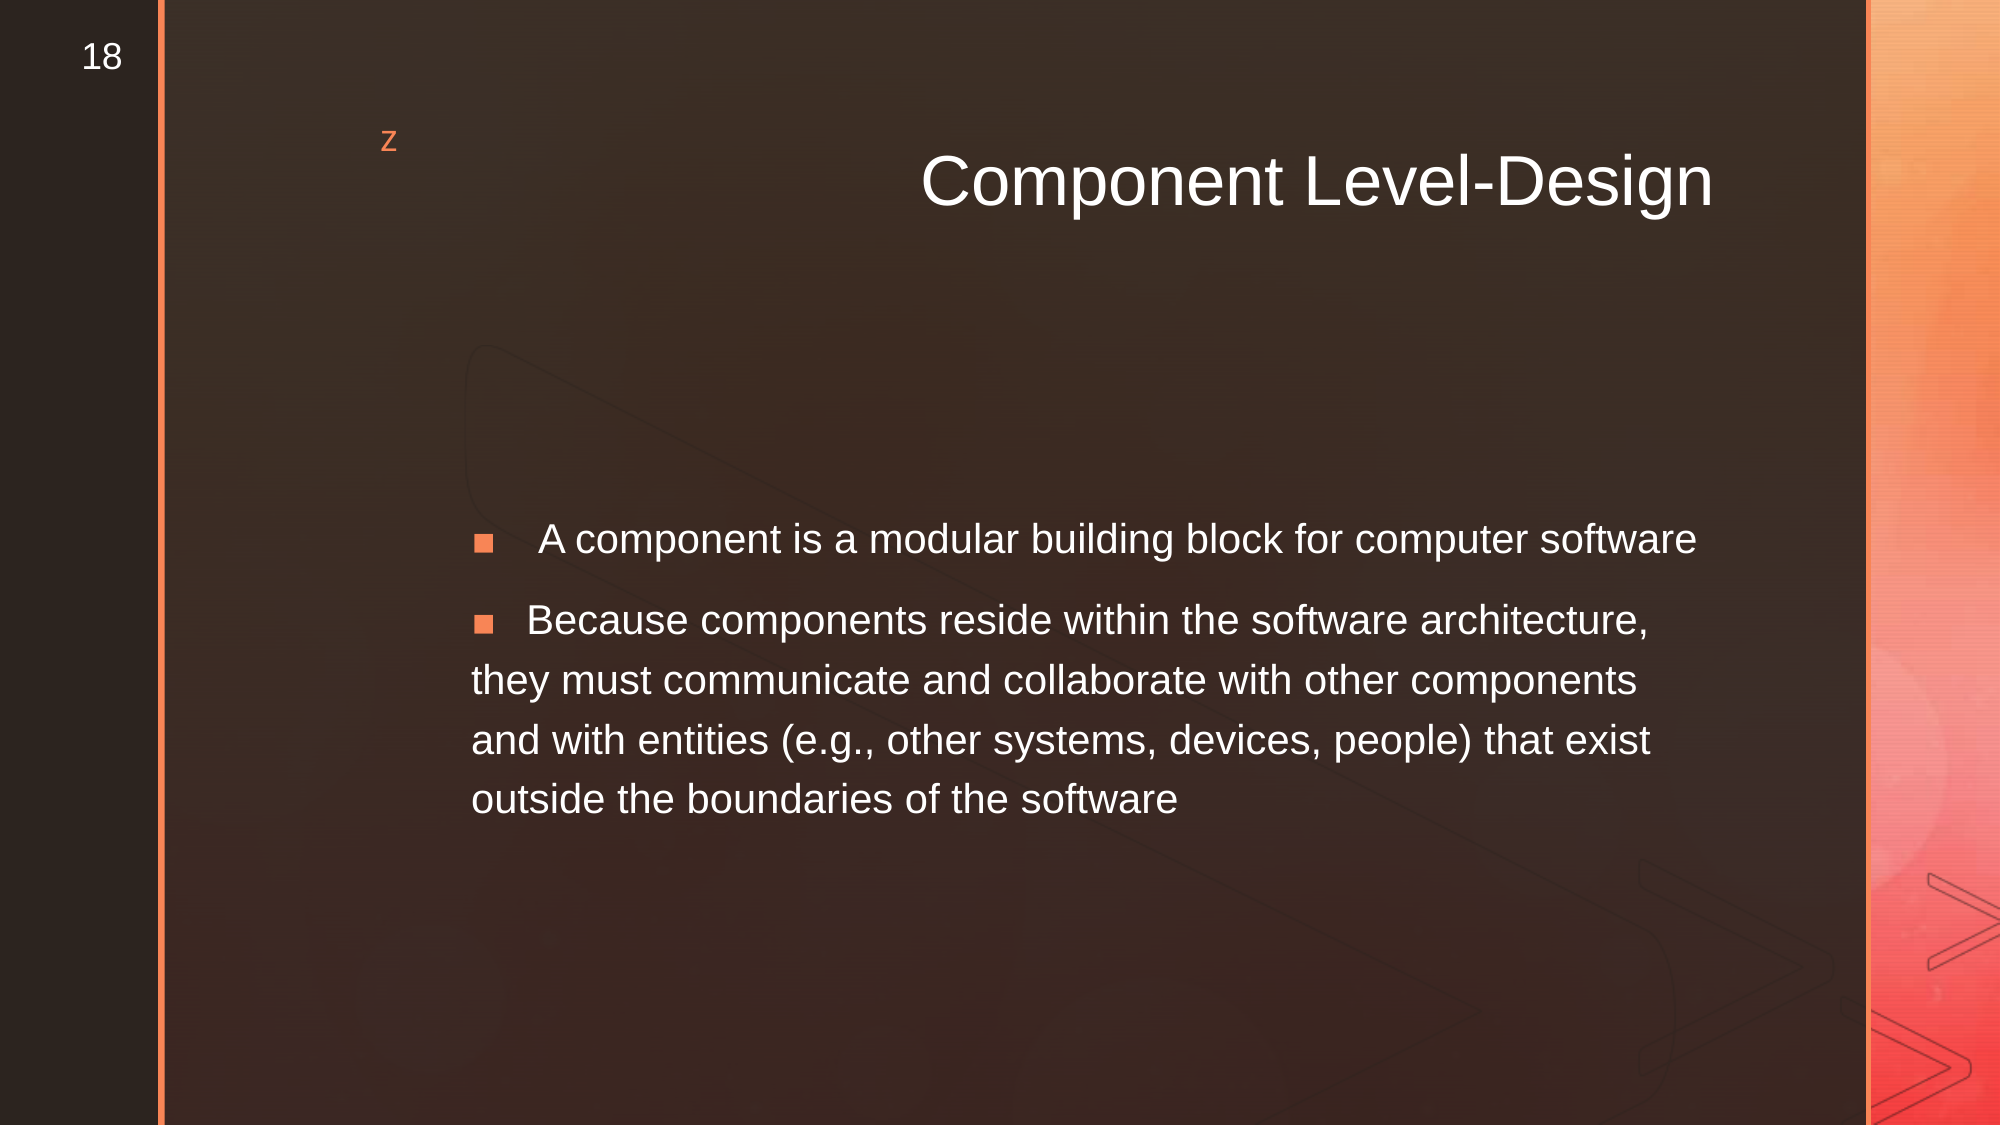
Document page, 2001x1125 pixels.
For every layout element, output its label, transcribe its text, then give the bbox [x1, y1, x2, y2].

text_box z [377, 116, 421, 159]
text_box [0, 0, 159, 1125]
text_box ▪ A component is a modular building block for computer software ▪ Because components reside within the software architecture, they must communicate and collaborate with other components and with entities (e.g., other systems, devices, people) that exist outside the boundaries of the software [468, 514, 1713, 824]
text_box [164, 0, 1867, 1125]
text_box [1869, 0, 2000, 1125]
text_box 18 [79, 34, 131, 77]
text_box Component Level-Design [918, 141, 1732, 217]
